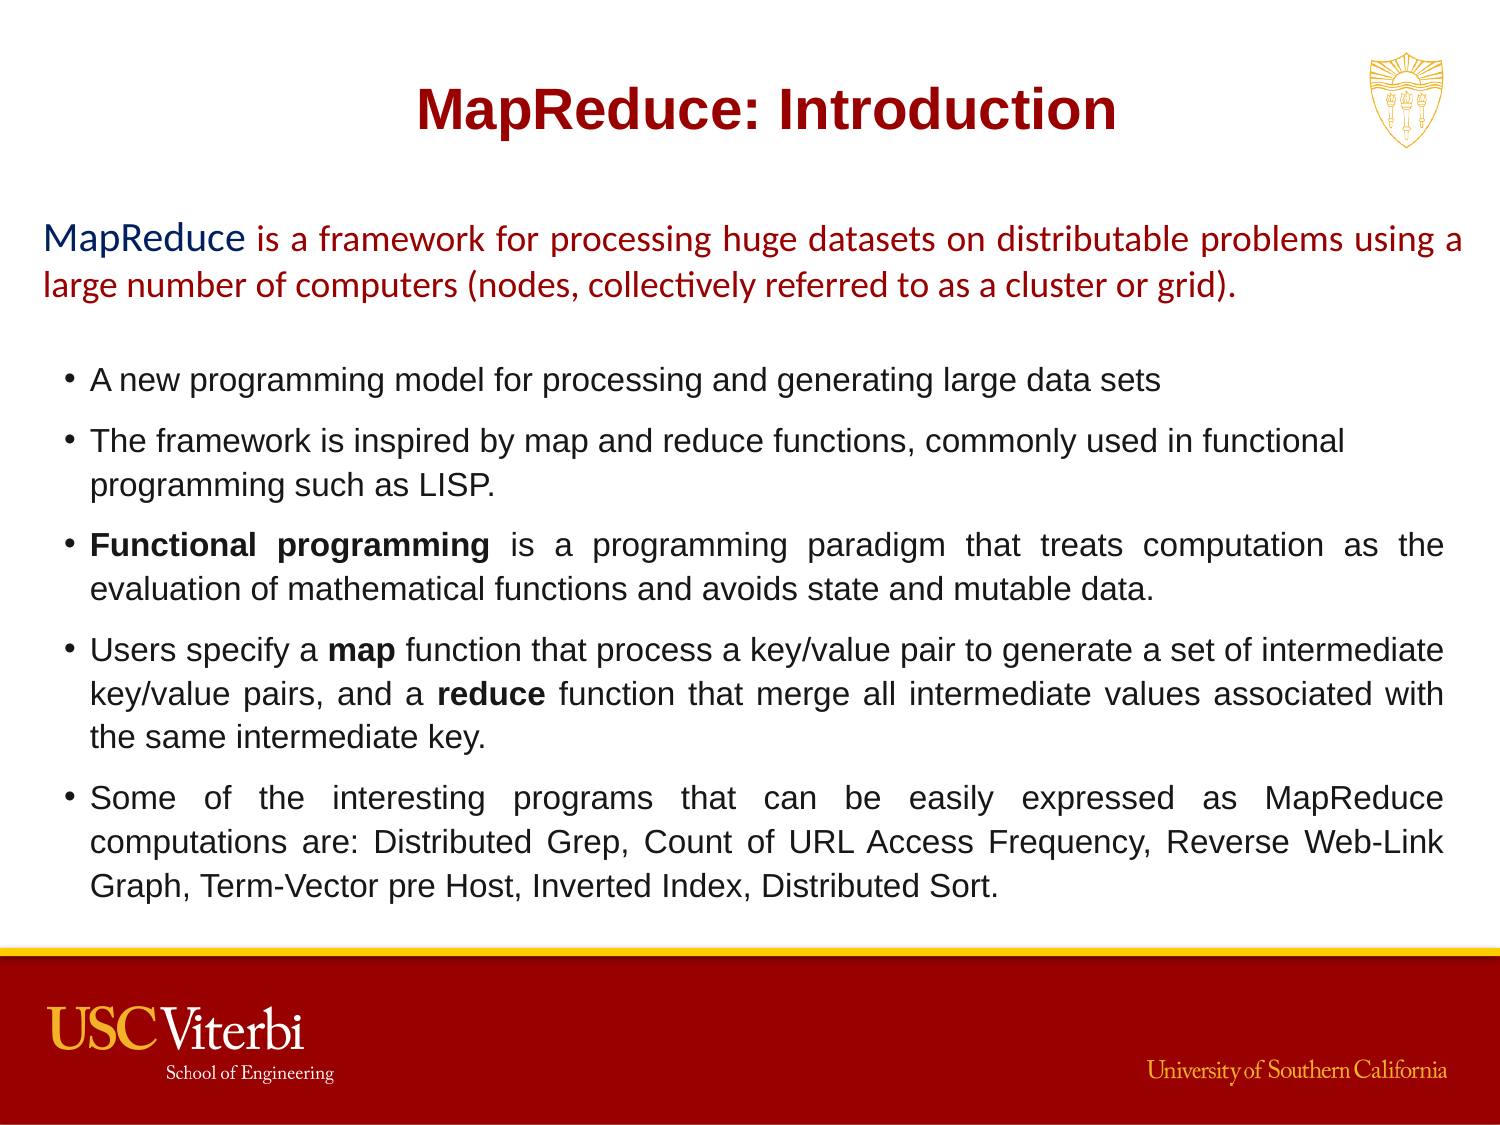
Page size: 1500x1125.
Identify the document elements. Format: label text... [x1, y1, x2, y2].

text_box MapReduce is a framework for processing huge datasets on distributable problems using a large number of computers (nodes, collectively referred to as a cluster or grid). [28, 202, 1480, 312]
text_box A new programming model for processing and generating large data sets The framework is inspired by map and reduce functions, commonly used in functional programming such as LISP. Functional programming is a programming paradigm that treats computation as the evaluation of mathematical functions and avoids state and mutable data. Users specify a map function that process a key/value pair to generate a set of intermediate key/value pairs, and a reduce function that merge all intermediate values associated with the same intermediate key. Some of the interesting programs that can be easily expressed as MapReduce computations are: Distributed Grep, Count of URL Access Frequency, Reverse Web-Link Graph, Term-Vector pre Host, Inverted Index, Distributed Sort. [49, 347, 1461, 910]
text_box MapReduce: Introduction [139, 64, 1396, 149]
picture [1345, 39, 1468, 162]
picture [1147, 1059, 1447, 1086]
picture [47, 1006, 334, 1084]
